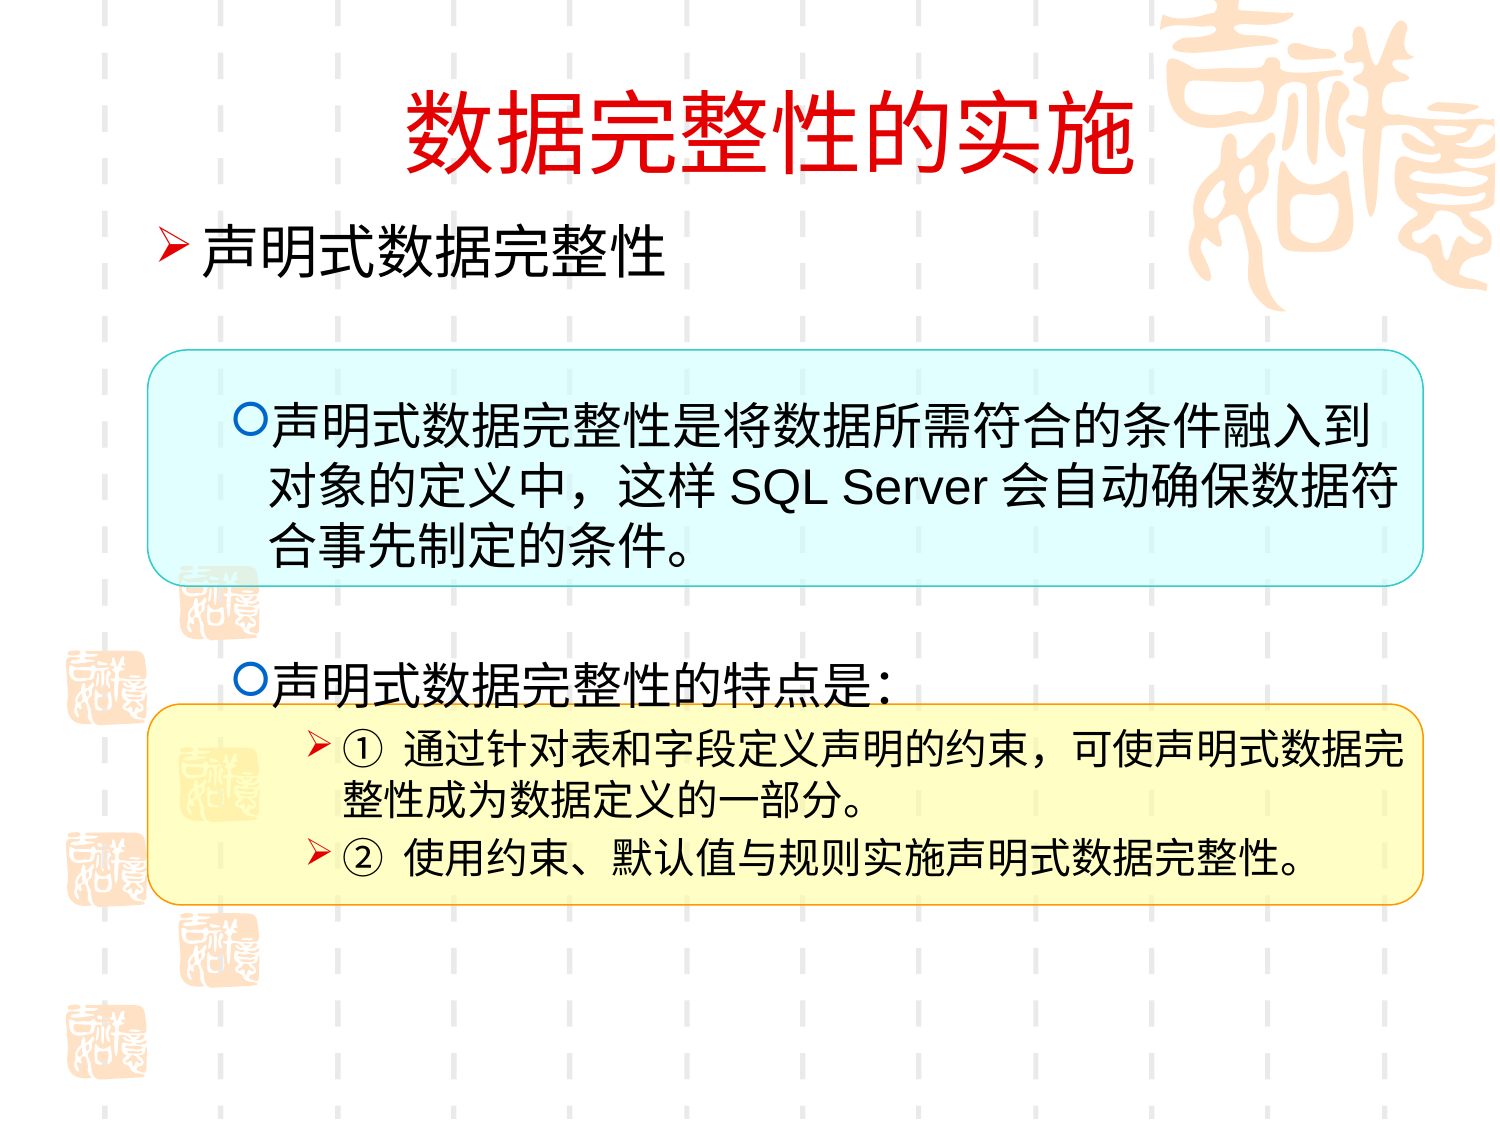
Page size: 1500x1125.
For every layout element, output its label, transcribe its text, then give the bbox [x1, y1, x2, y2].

list 声明式数据完整性 声明式数据完整性是将数据所需符合的条件融入到对象的定义中，这样SQL Server会自动确保数据符合事先制定的条件。 声明式数据完整性的特点是： ① 通过针对表和字段定义声明的约束，可使声明式数据完整性成为数据定义的一部分。 ② 使用约束、默认值与规则实施声明式数据完整性。 [64, 207, 1436, 1024]
title 数据完整性的实施 [48, 37, 1451, 226]
